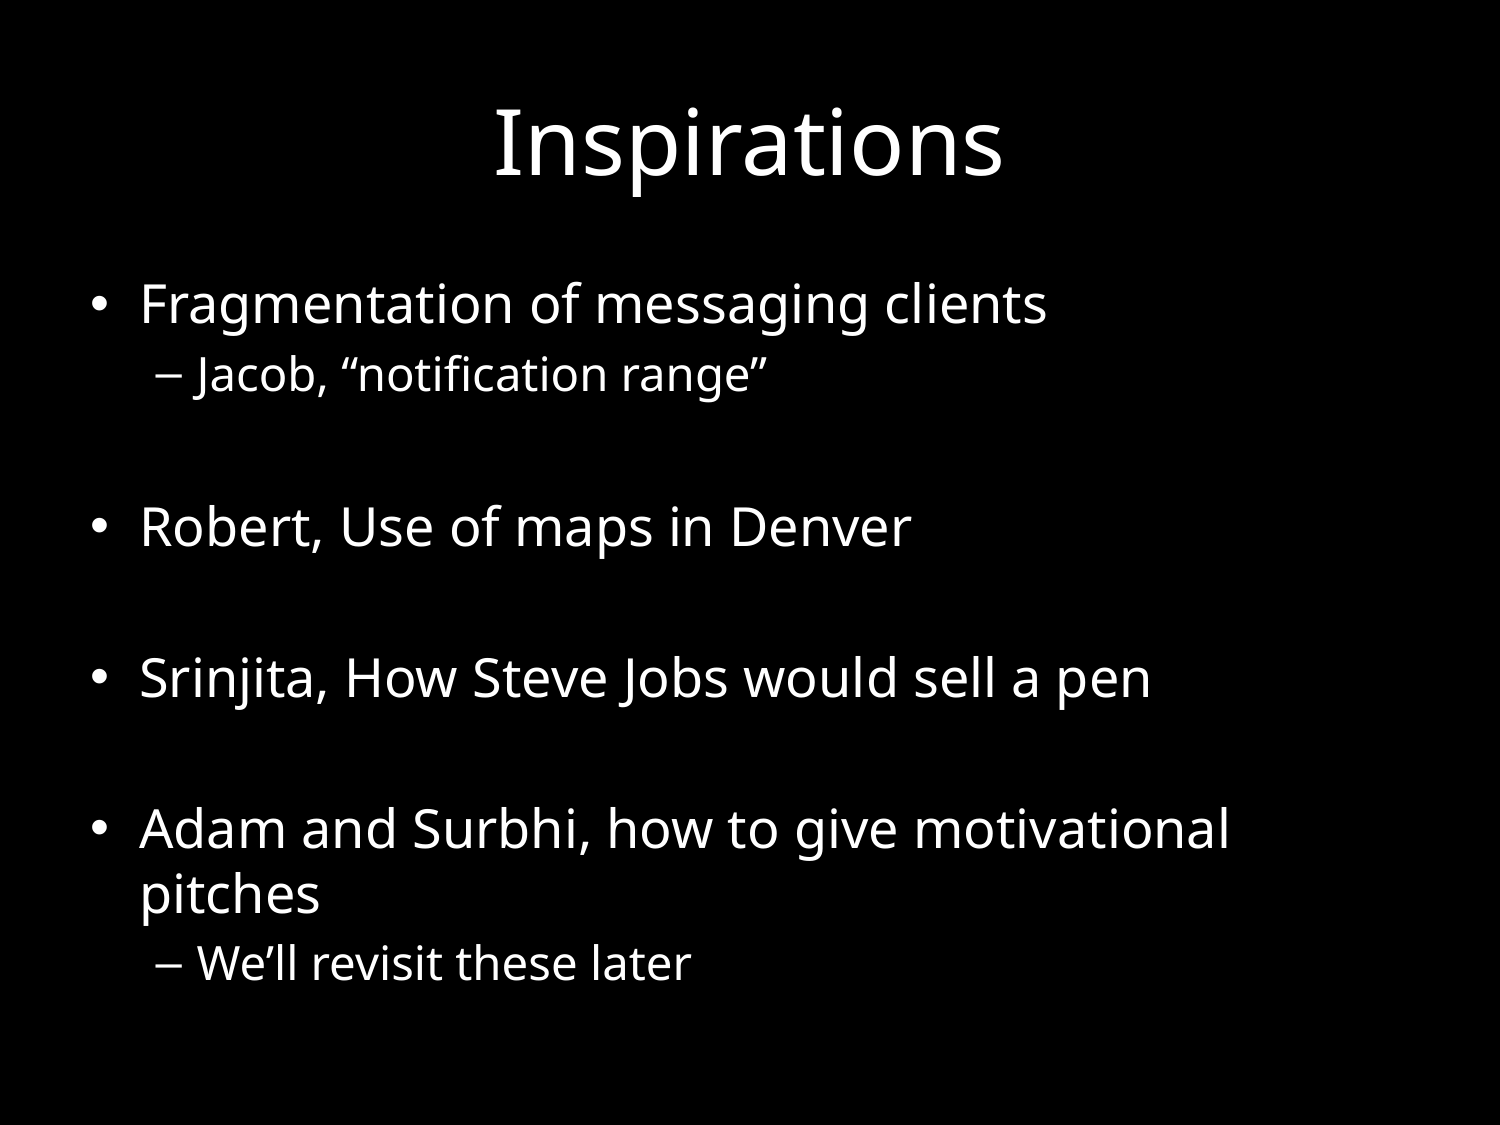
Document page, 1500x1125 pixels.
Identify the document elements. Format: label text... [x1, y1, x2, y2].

list Fragmentation of messaging clients Jacob, “notification range” Robert, Use of maps in Denver Srinjita, How Steve Jobs would sell a pen Adam and Surbhi, how to give motivational pitches We’ll revisit these later [75, 262, 1425, 1005]
title Inspirations [75, 45, 1425, 233]
